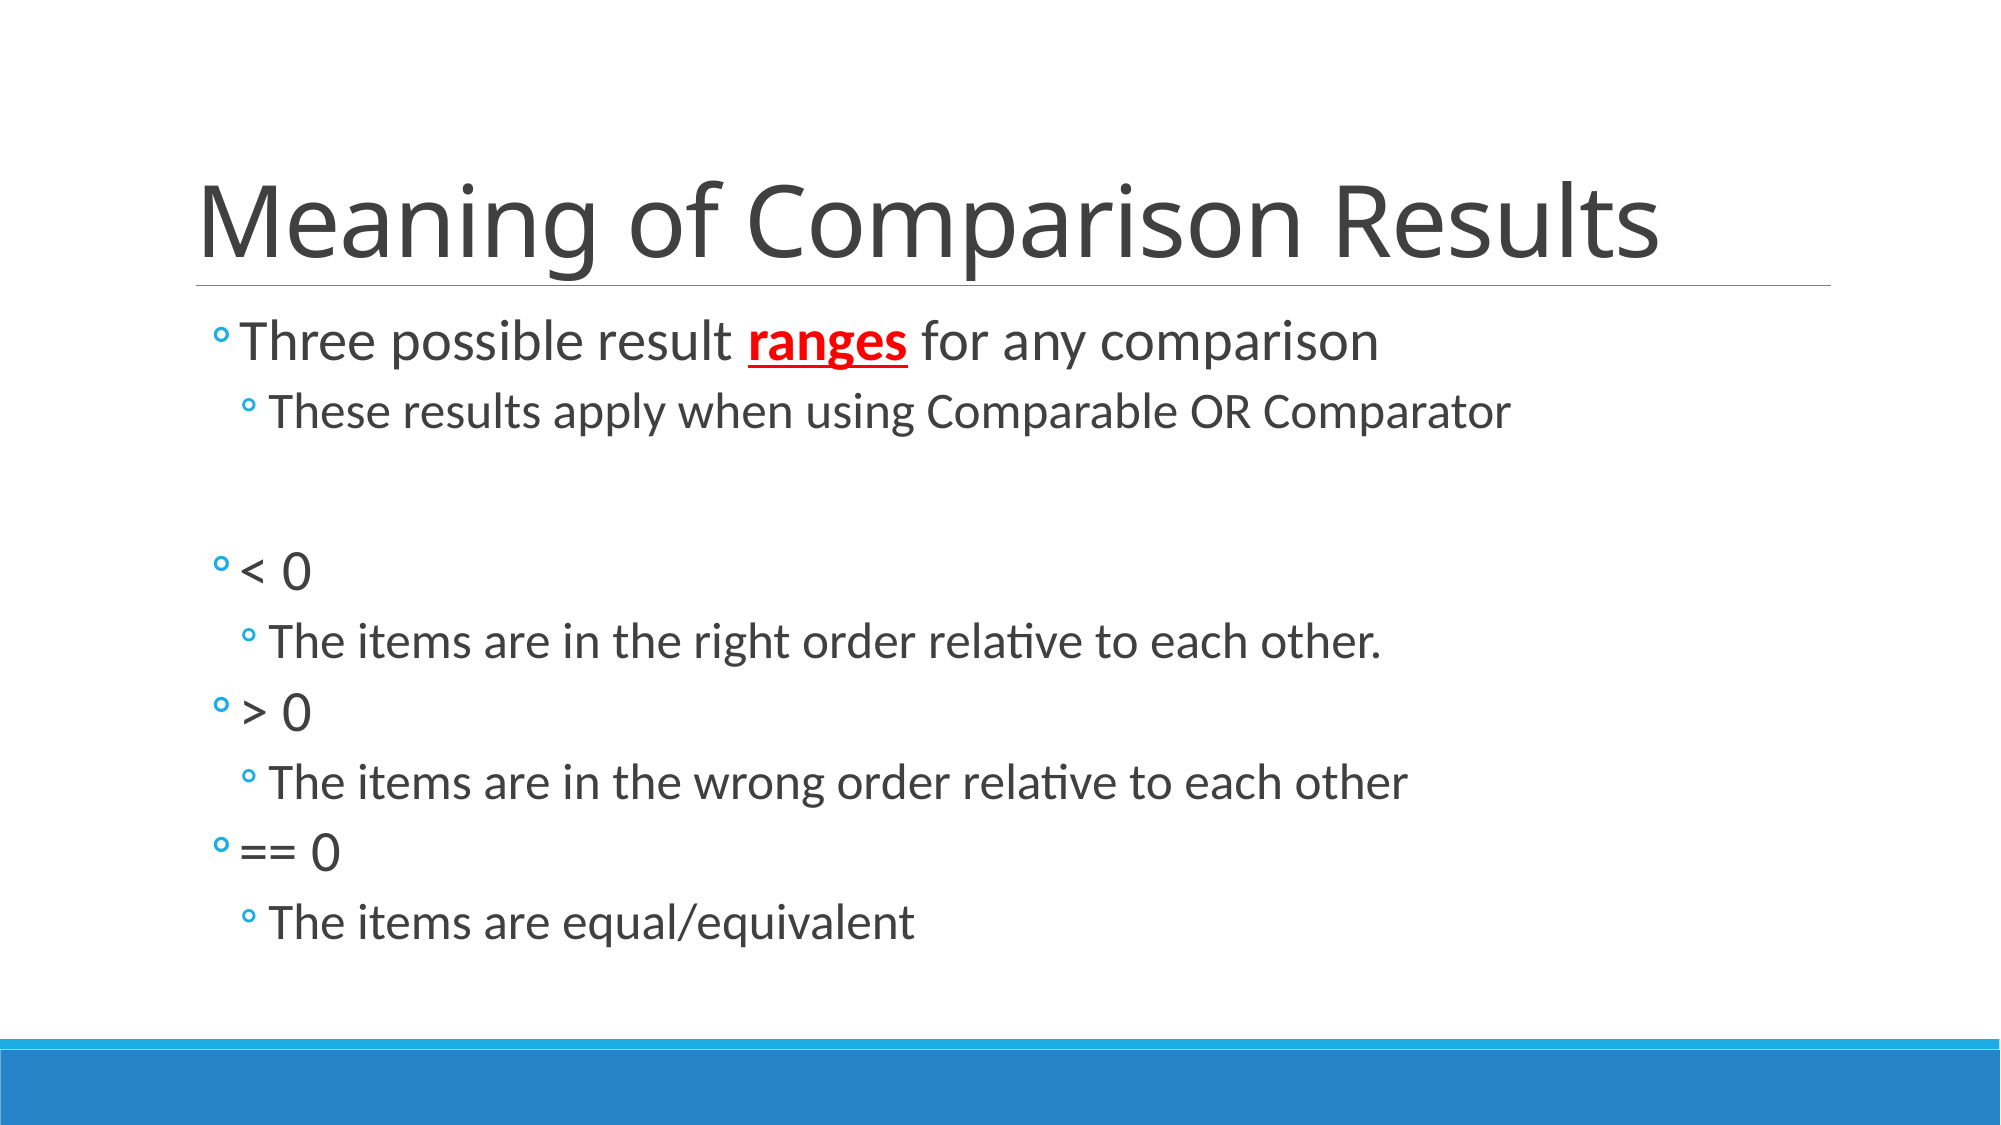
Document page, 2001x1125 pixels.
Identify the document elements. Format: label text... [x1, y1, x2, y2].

title Meaning of Comparison Results [180, 47, 1830, 285]
list Three possible result ranges for any comparison These results apply when using Comparable OR Comparator < 0 The items are in the right order relative to each other. > 0 The items are in the wrong order relative to each other == 0 The items are equal/equivalent [180, 302, 1830, 963]
